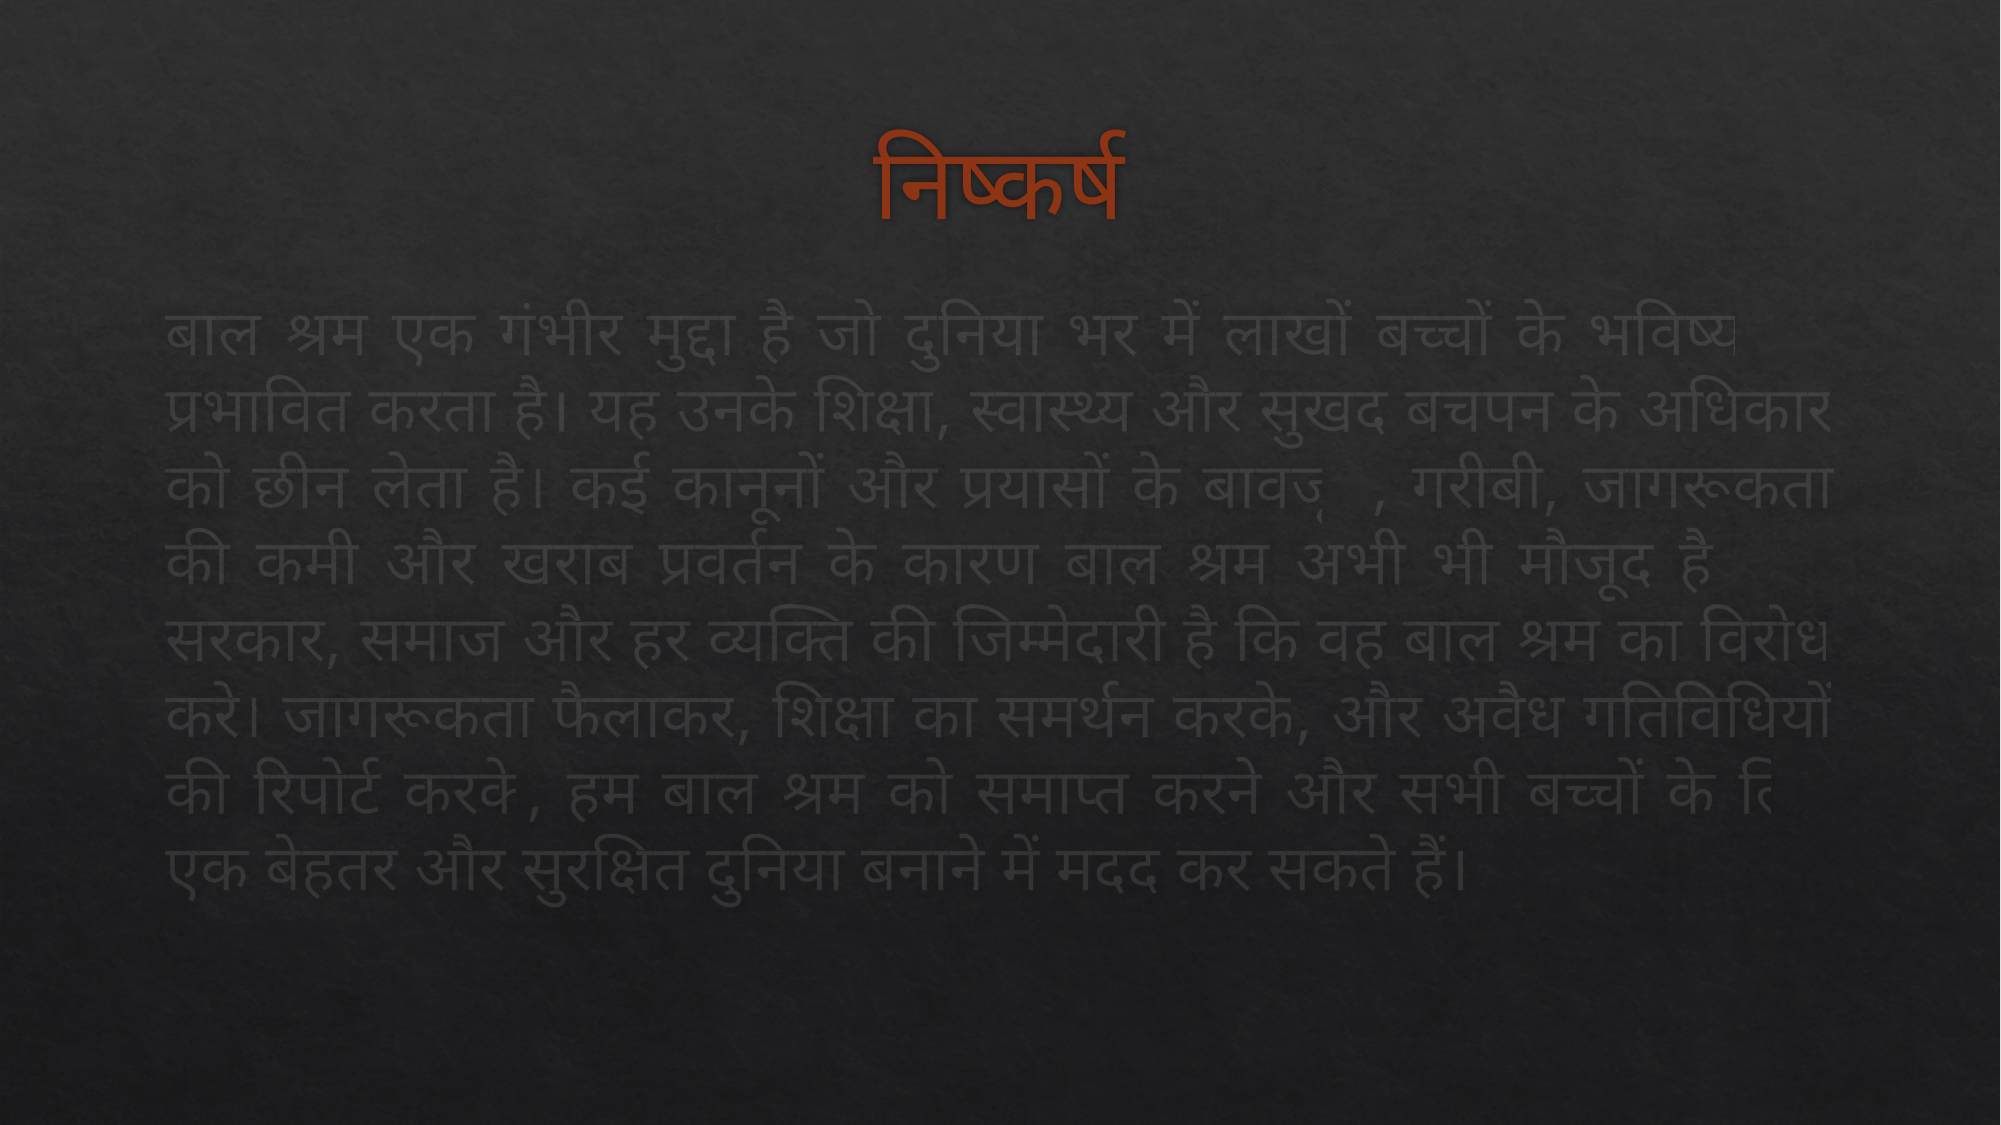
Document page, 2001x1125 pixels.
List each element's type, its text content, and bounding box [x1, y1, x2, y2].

title निष्कर्ष [149, 99, 1849, 260]
list बाल श्रम एक गंभीर मुद्दा है जो दुनिया भर में लाखों बच्चों के भविष्य को प्रभावित करता है। यह उनके शिक्षा, स्वास्थ्य और सुखद बचपन के अधिकार को छीन लेता है। कई कानूनों और प्रयासों के बावजूद, गरीबी, जागरूकता की कमी और खराब प्रवर्तन के कारण बाल श्रम अभी भी मौजूद है। यह सरकार, समाज और हर व्यक्ति की जिम्मेदारी है कि वह बाल श्रम का विरोध करे। जागरूकता फैलाकर, शिक्षा का समर्थन करके, और अवैध गतिविधियों की रिपोर्ट करके, हम बाल श्रम को समाप्त करने और सभी बच्चों के लिए एक बेहतर और सुरक्षित दुनिया बनाने में मदद कर सकते हैं। [149, 284, 1849, 950]
